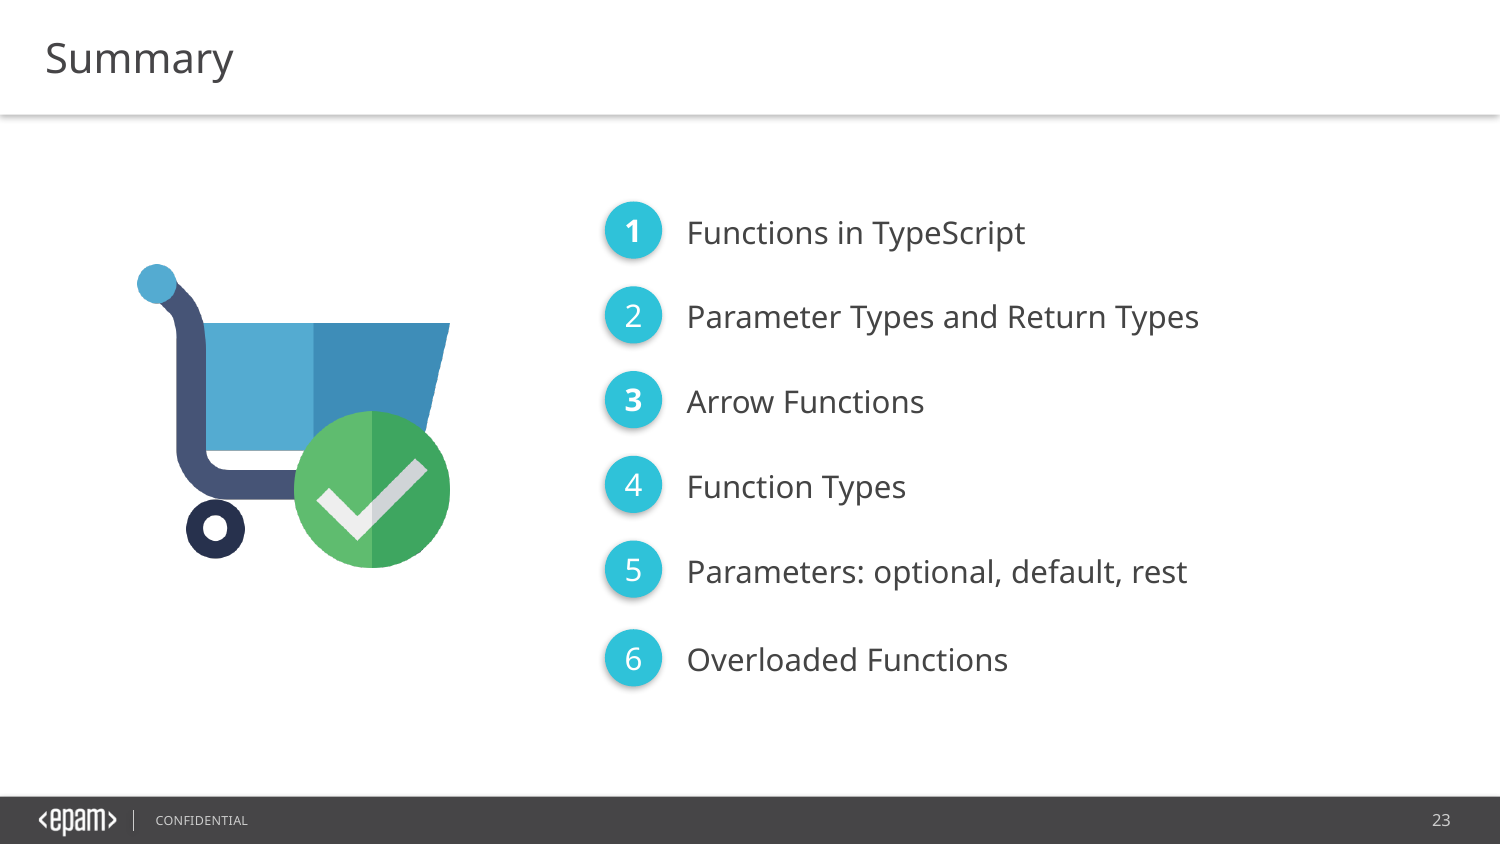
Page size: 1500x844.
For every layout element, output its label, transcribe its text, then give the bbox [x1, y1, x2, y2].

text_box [604, 628, 1500, 687]
list Summary [0, 0, 1500, 115]
picture [38, 808, 117, 837]
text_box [604, 455, 1500, 514]
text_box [604, 540, 1500, 598]
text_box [604, 370, 1500, 429]
picture [137, 254, 451, 568]
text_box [604, 286, 1282, 344]
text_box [604, 201, 1338, 259]
